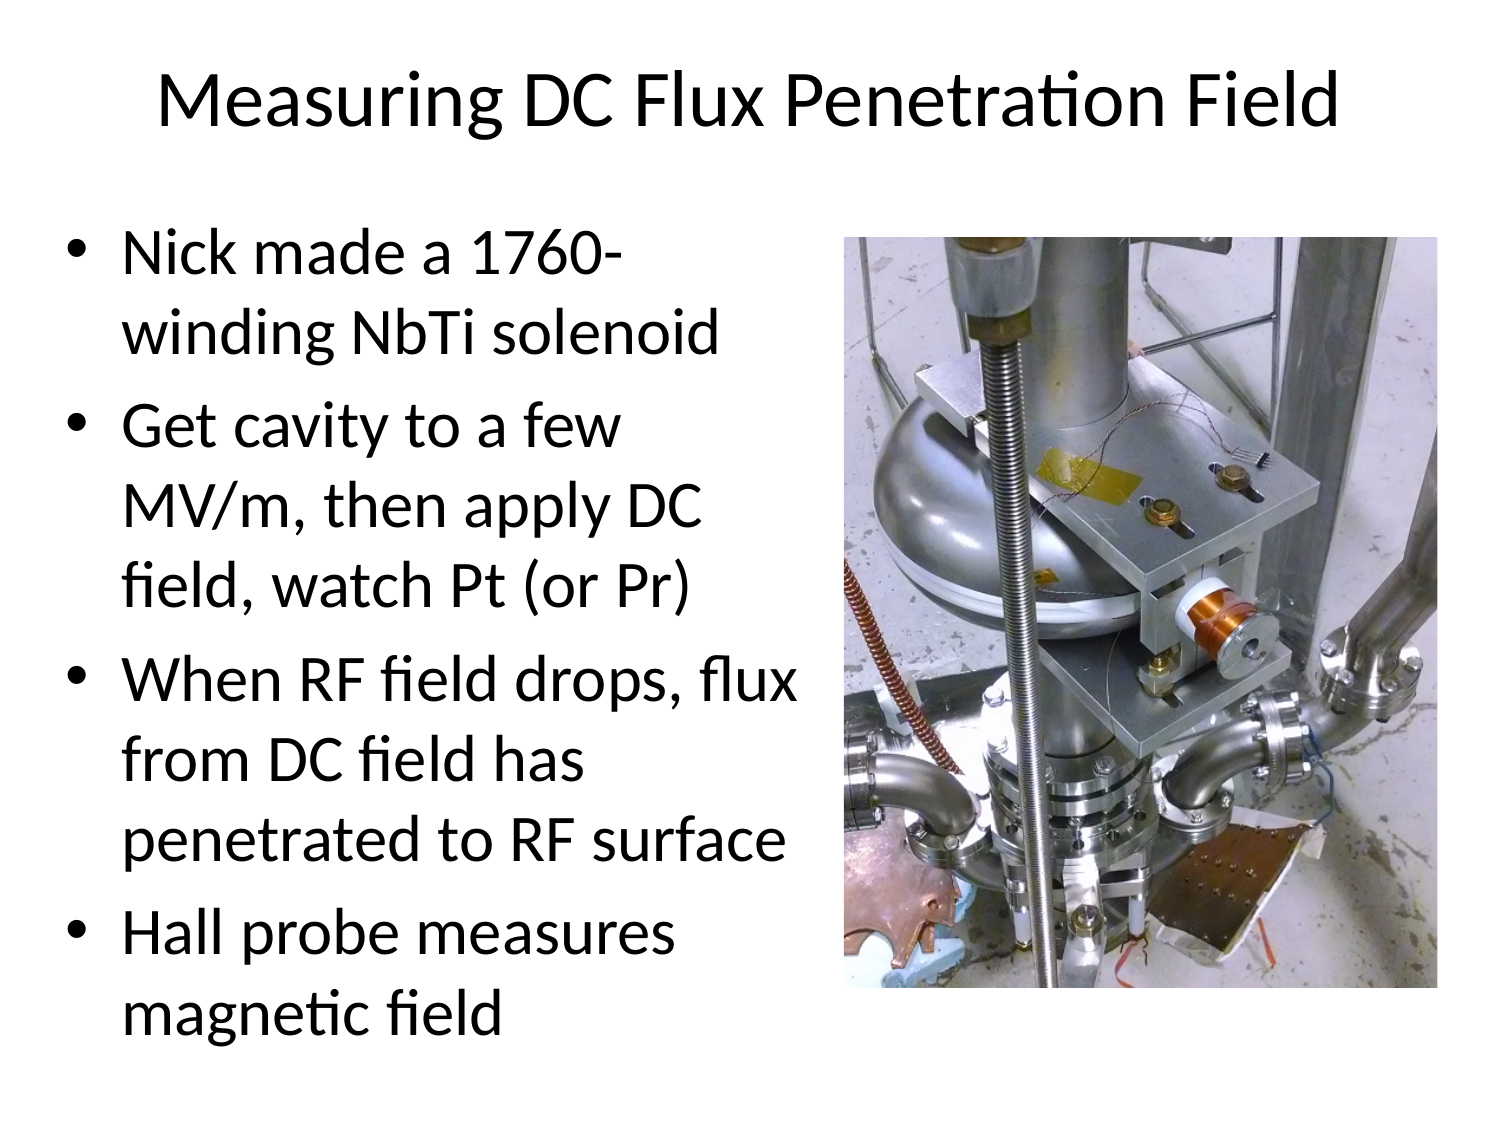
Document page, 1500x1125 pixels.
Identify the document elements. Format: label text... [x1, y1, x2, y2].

picture [843, 237, 1438, 988]
list Nick made a 1760-winding NbTi solenoid Get cavity to a few MV/m, then apply DC field, watch Pt (or Pr) When RF field drops, flux from DC field has penetrated to RF surface Hall probe measures magnetic field [50, 200, 825, 1075]
title Measuring DC Flux Penetration Field [75, 0, 1425, 188]
